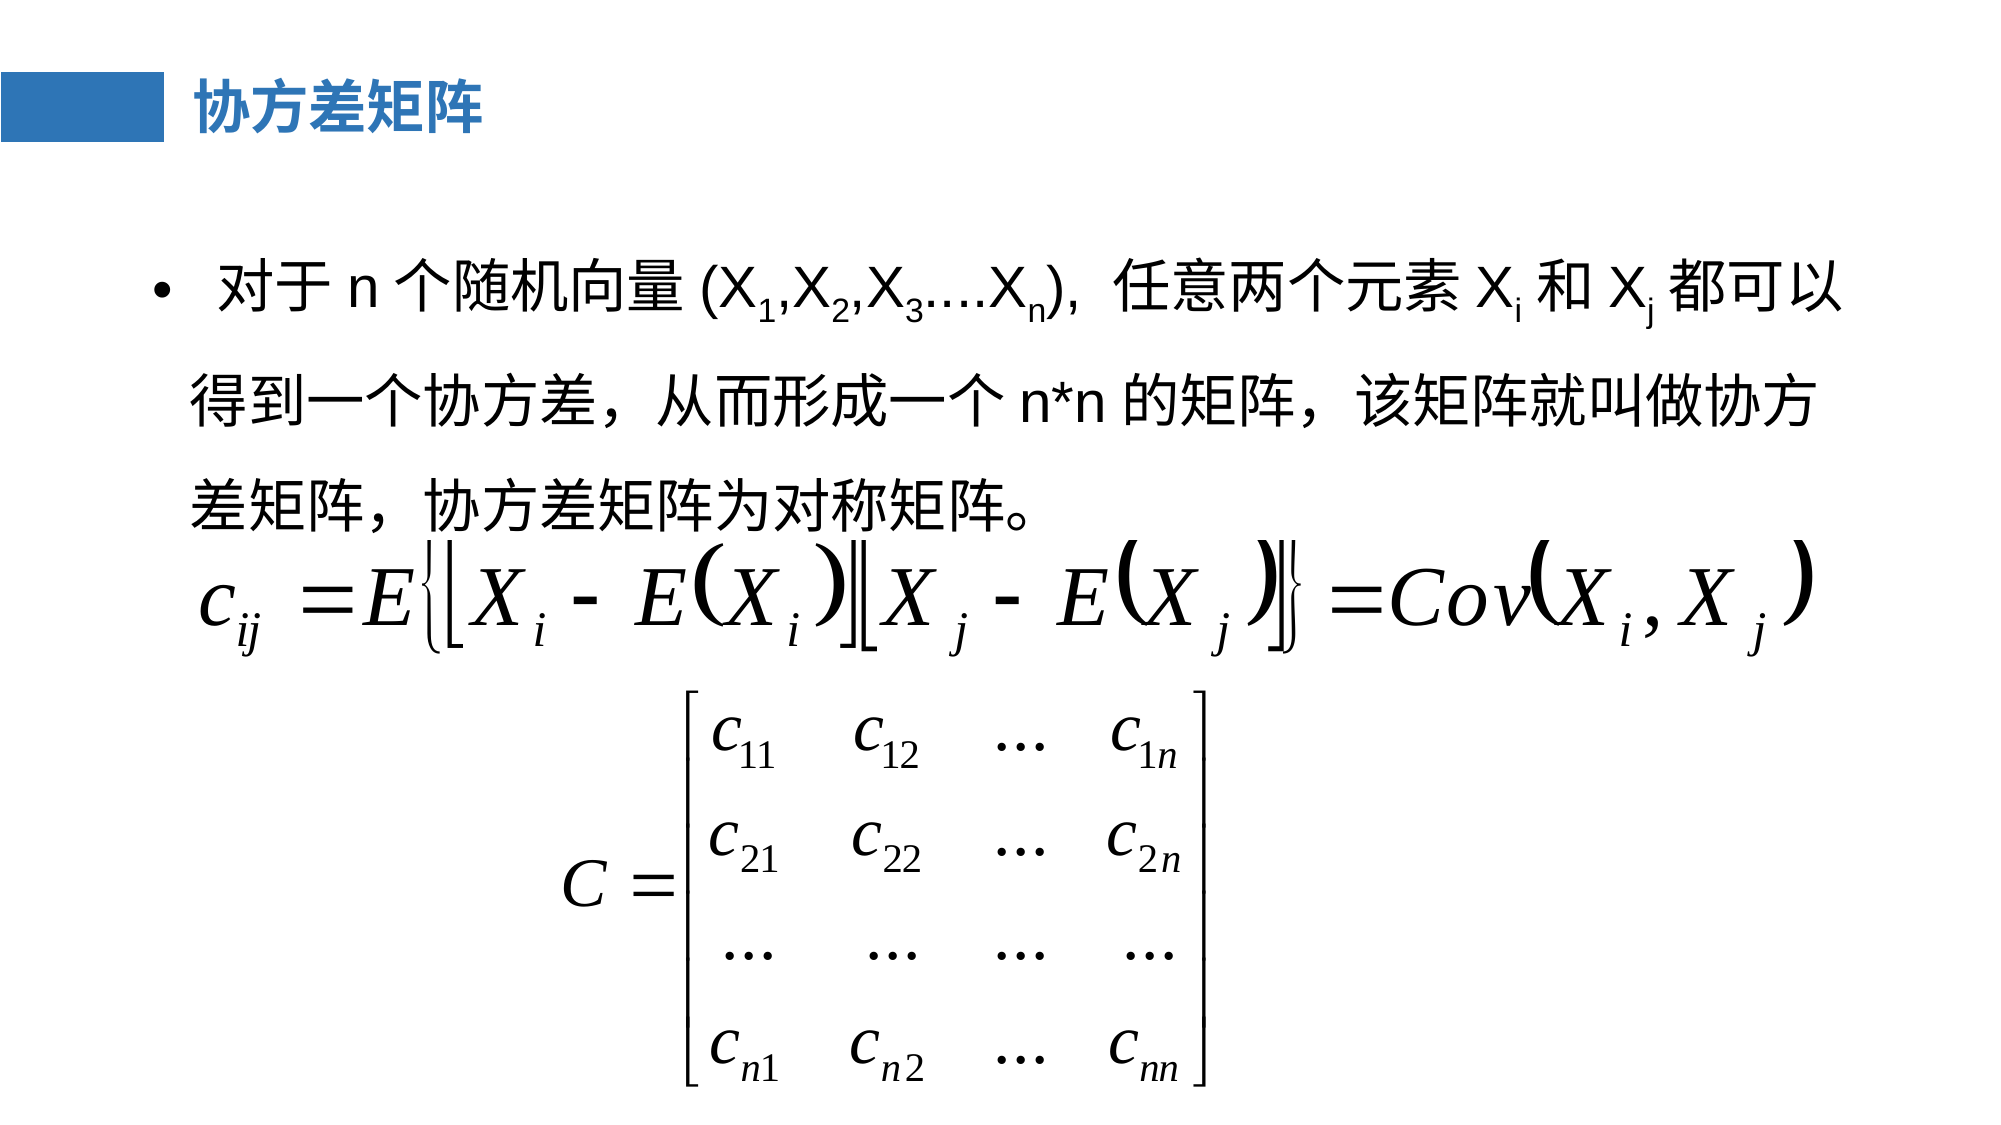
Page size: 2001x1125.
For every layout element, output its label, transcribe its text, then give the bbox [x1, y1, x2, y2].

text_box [551, 675, 1230, 1104]
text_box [187, 540, 1813, 676]
list 对于n个随机向量(X1,X2,X3....Xn), 任意两个元素Xi和Xj都可以得到一个协方差，从而形成一个n*n的矩阵，该矩阵就叫做协方差矩阵，协方差矩阵为对称矩阵。 [137, 202, 1863, 1014]
title 协方差矩阵 [177, 18, 1903, 203]
